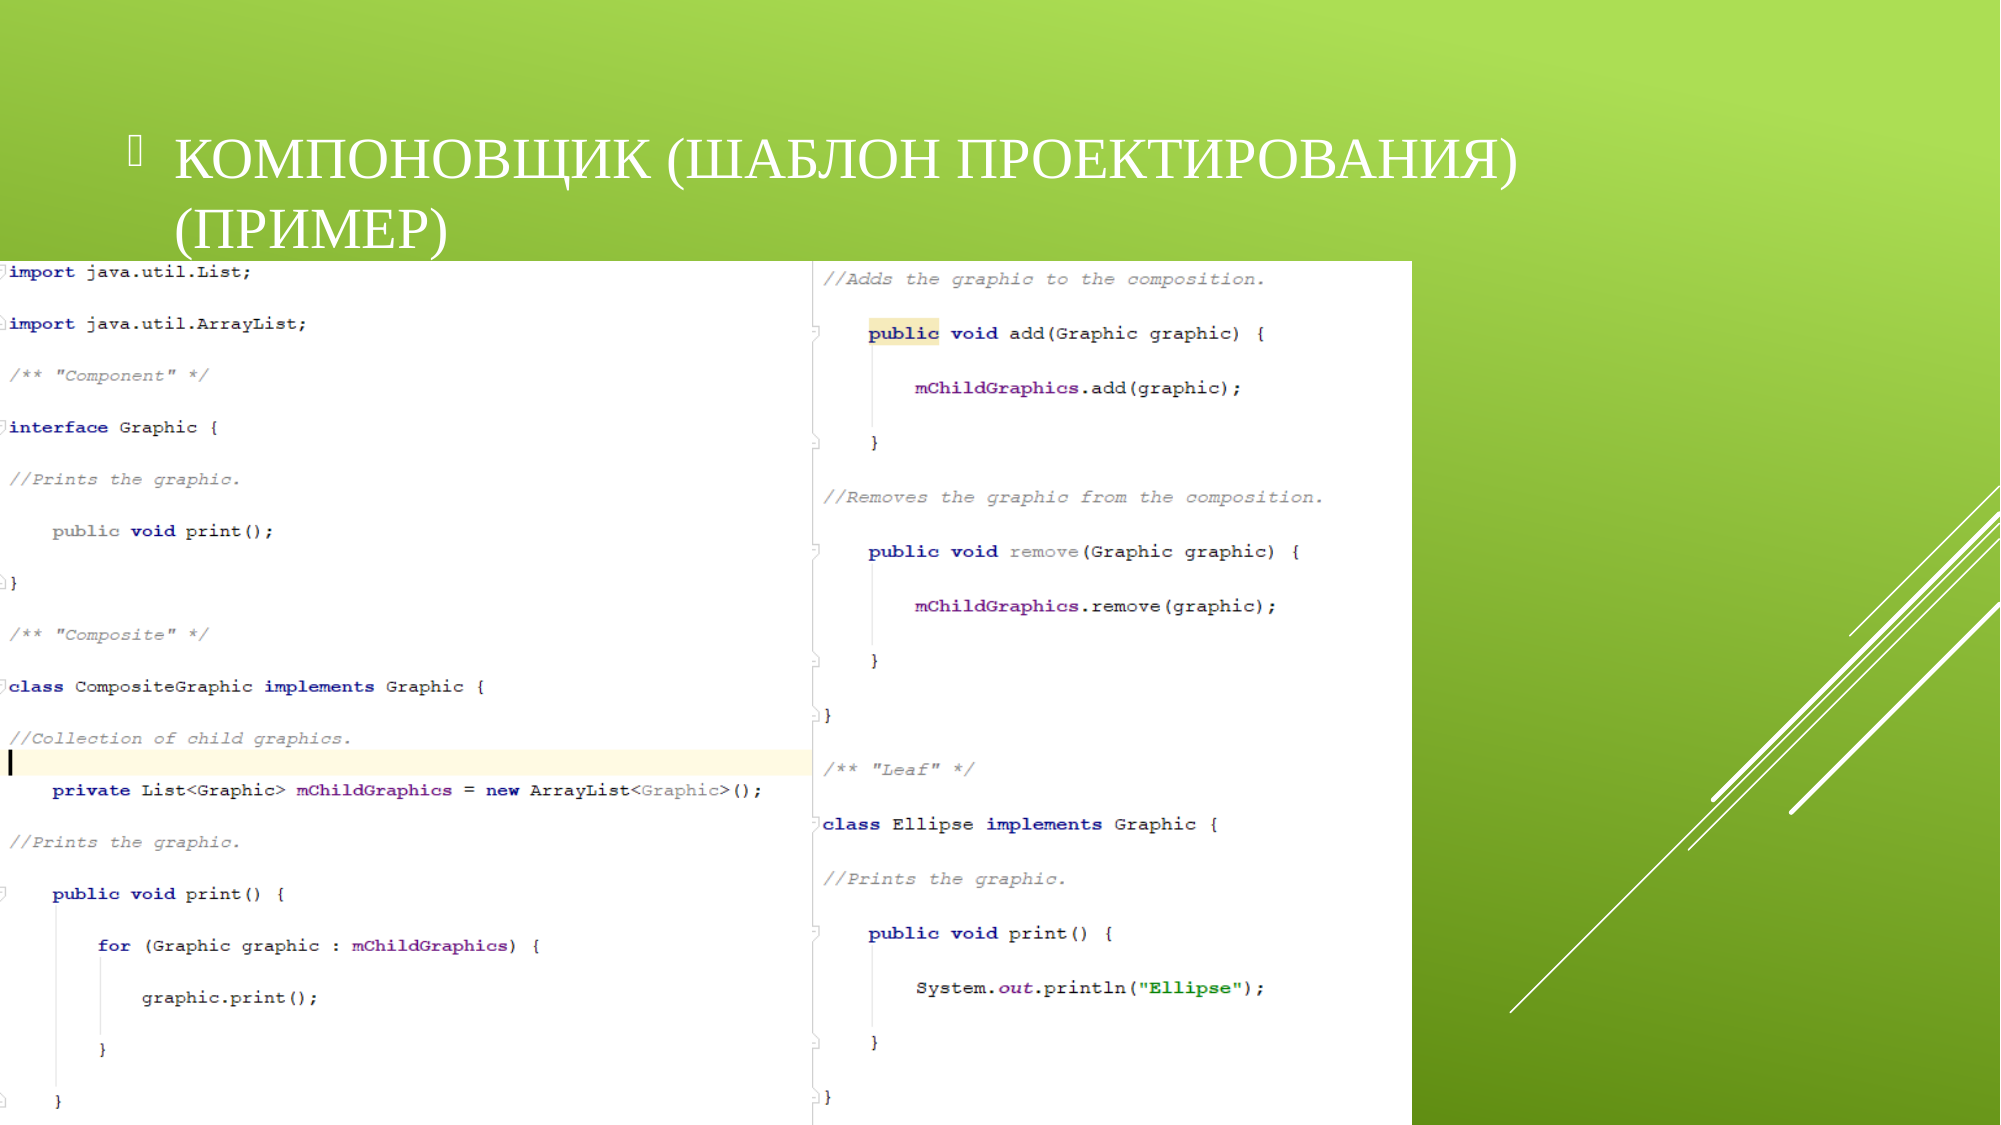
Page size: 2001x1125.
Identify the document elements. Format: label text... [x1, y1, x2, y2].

picture [0, 261, 1413, 1125]
list Компоновщик (шаблон проектирования)(пример) [112, 112, 1649, 339]
